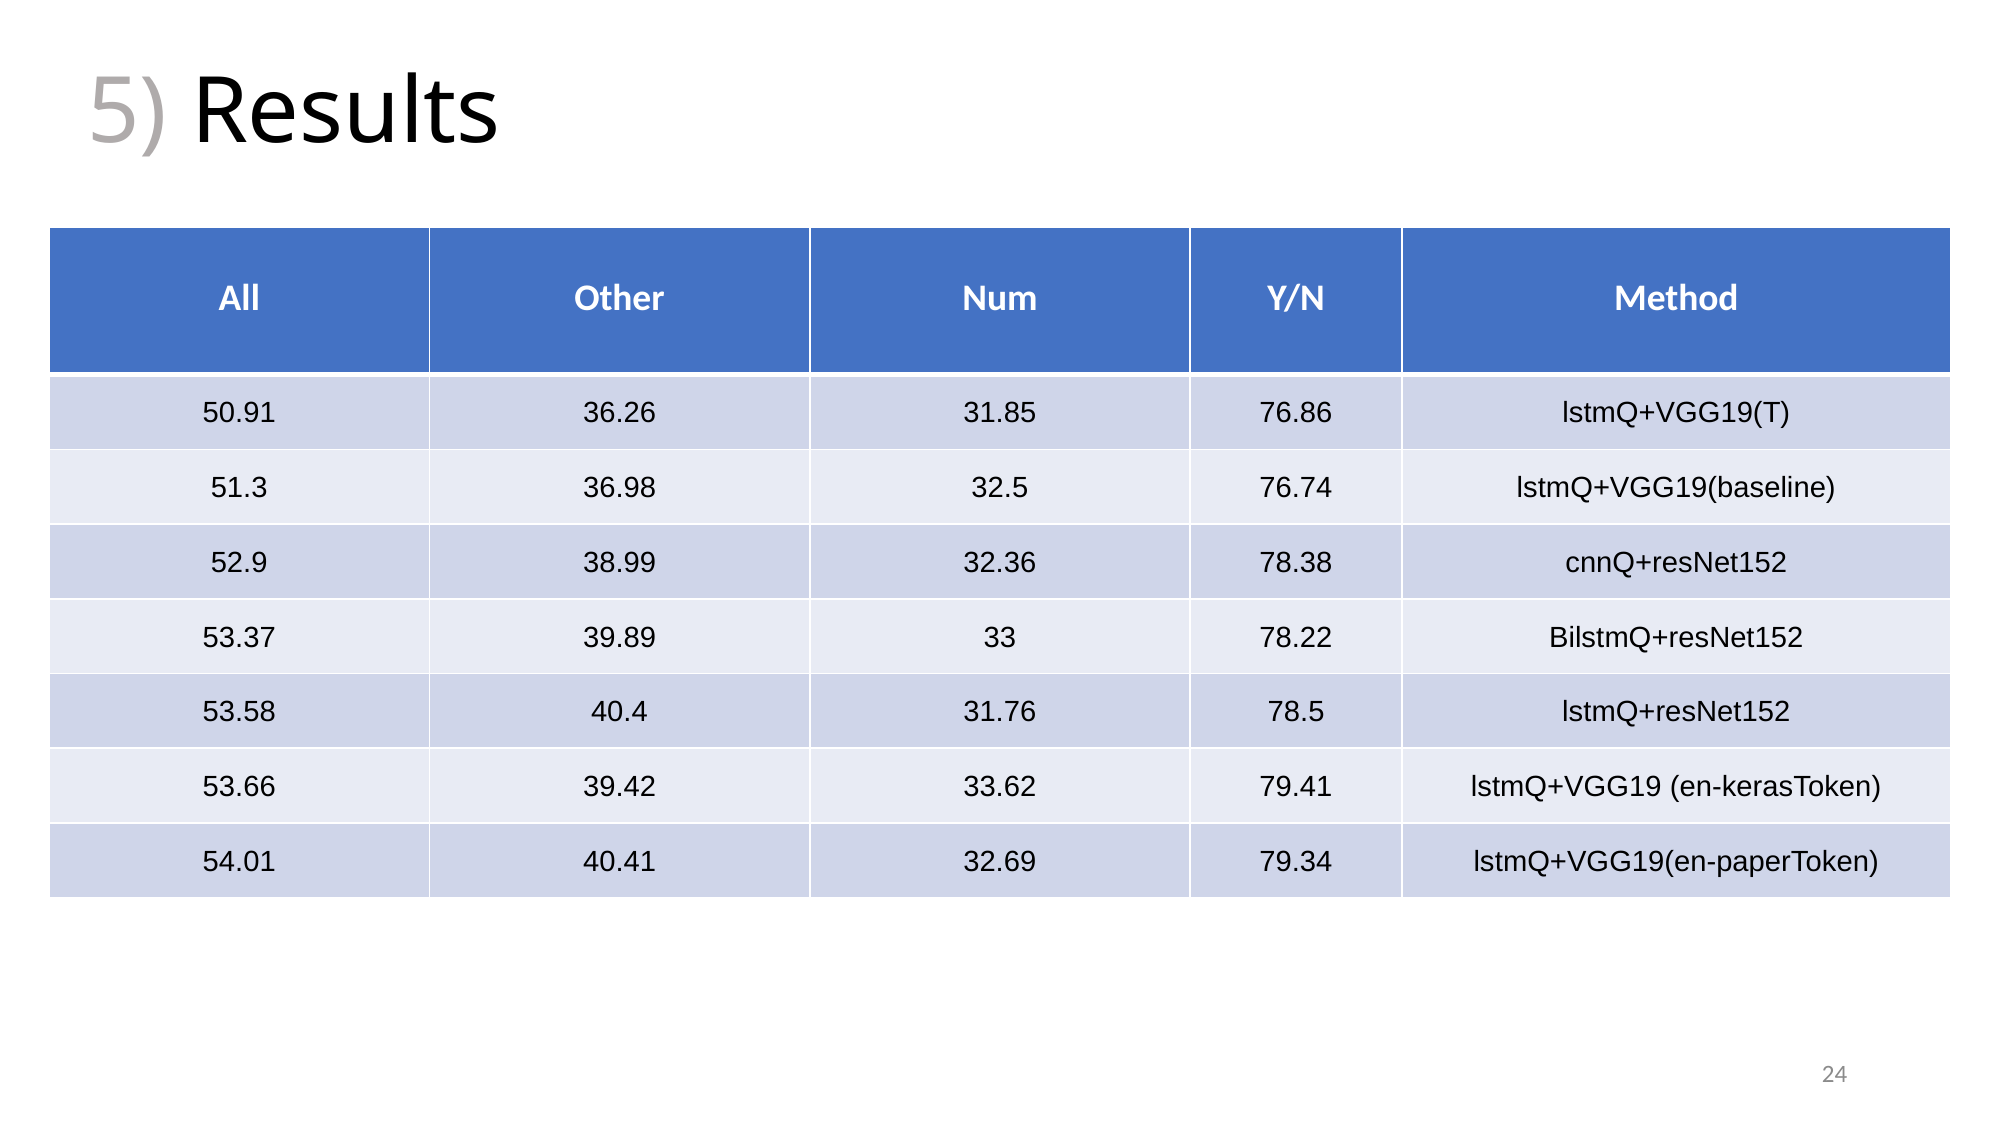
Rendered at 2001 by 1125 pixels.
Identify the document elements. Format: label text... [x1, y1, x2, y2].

table_cell cnnQ+resNet152 [1403, 525, 1950, 598]
table_header Other [430, 228, 809, 372]
table_cell 78.5 [1191, 674, 1401, 747]
table_cell 40.41 [430, 824, 809, 897]
table_cell 36.26 [430, 377, 809, 449]
table_cell 33.62 [811, 749, 1189, 822]
table_cell lstmQ+VGG19 (en-kerasToken) [1403, 749, 1950, 822]
table_cell lstmQ+VGG19(en-paperToken) [1403, 824, 1950, 897]
table_cell 53.37 [50, 600, 429, 673]
table_cell 32.36 [811, 525, 1189, 598]
table_cell 53.66 [50, 749, 429, 822]
table_cell 40.4 [430, 674, 809, 747]
table_cell 32.5 [811, 450, 1189, 523]
slide_number 23 [1412, 1042, 1863, 1103]
table_cell 54.01 [50, 824, 429, 897]
table_cell 36.98 [430, 450, 809, 523]
table_cell 50.91 [50, 377, 429, 449]
table_cell 32.69 [811, 824, 1189, 897]
table_cell 39.89 [430, 600, 809, 673]
table_cell lstmQ+VGG19(T) [1403, 377, 1950, 449]
table_cell 78.22 [1191, 600, 1401, 673]
table_cell 31.85 [811, 377, 1189, 449]
table_cell BilstmQ+resNet152 [1403, 600, 1950, 673]
table_cell 76.74 [1191, 450, 1401, 523]
table_cell 38.99 [430, 525, 809, 598]
table_cell 33 [811, 600, 1189, 673]
table_cell 31.76 [811, 674, 1189, 747]
table_cell 52.9 [50, 525, 429, 598]
table_cell 78.38 [1191, 525, 1401, 598]
table_cell 51.3 [50, 450, 429, 523]
table_header All [50, 228, 429, 372]
table_header Num [811, 228, 1189, 372]
table_cell 79.34 [1191, 824, 1401, 897]
table_cell 53.58 [50, 674, 429, 747]
table_cell 76.86 [1191, 377, 1401, 449]
table_header Y/N [1191, 228, 1401, 372]
table_cell lstmQ+VGG19(baseline) [1403, 450, 1950, 523]
table_header Method [1403, 228, 1950, 372]
table_cell lstmQ+resNet152 [1403, 674, 1950, 747]
table_cell 39.42 [430, 749, 809, 822]
title 5) Results [72, 3, 1798, 222]
table_cell 79.41 [1191, 749, 1401, 822]
